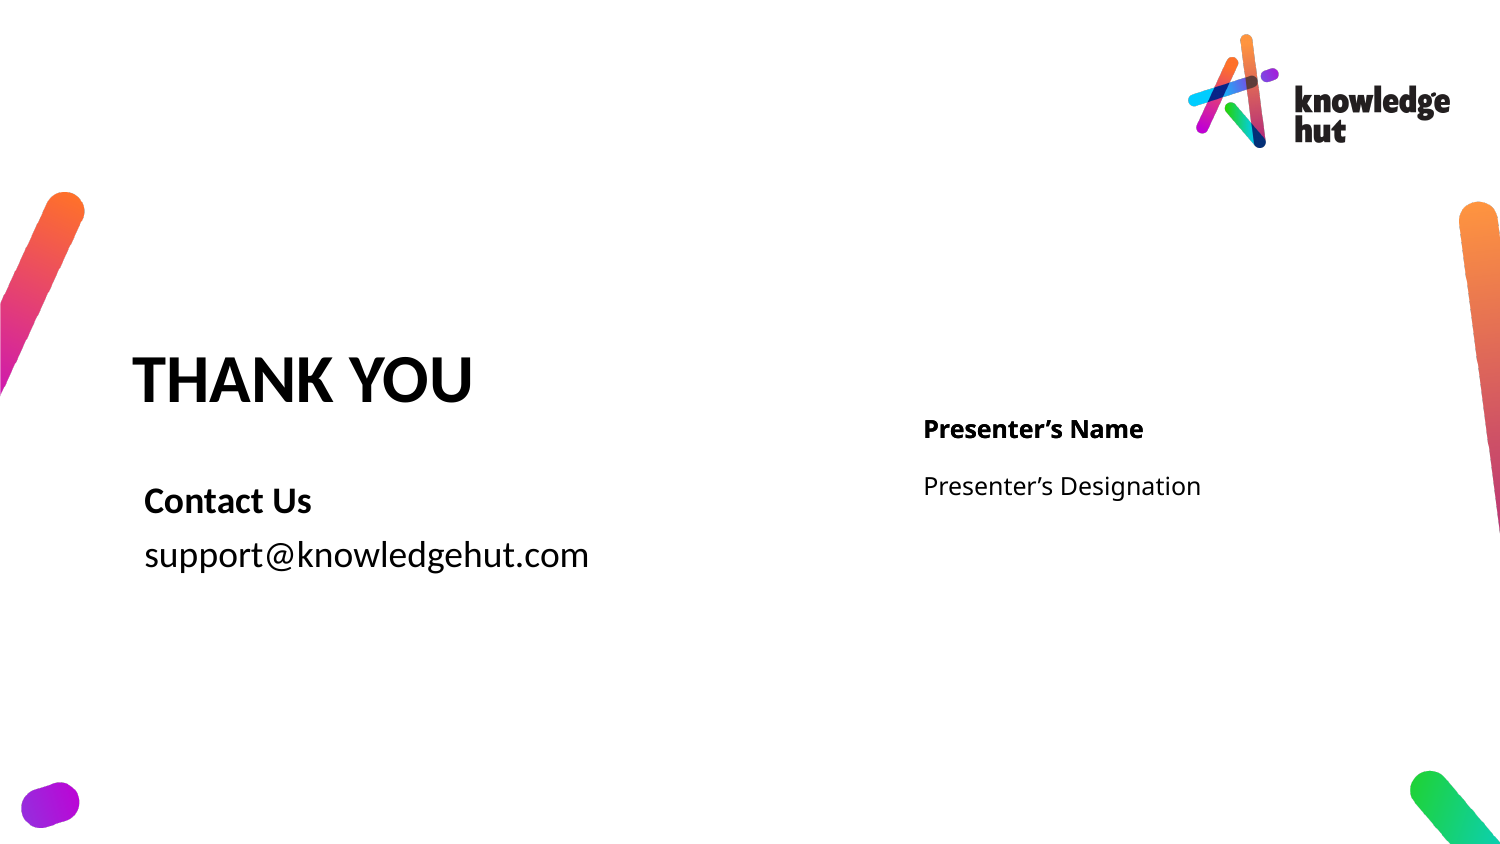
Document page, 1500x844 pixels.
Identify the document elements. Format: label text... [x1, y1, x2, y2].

picture [13, 774, 98, 844]
text_box Presenter’s Designation [915, 457, 1449, 566]
picture [1454, 186, 1500, 589]
text_box THANK YOU [129, 288, 750, 381]
picture [0, 176, 93, 457]
picture [1184, 30, 1454, 152]
picture [1401, 760, 1500, 844]
text_box Presenter’s Name [915, 401, 1449, 448]
text_box Contact Us support@knowledgehut.com [140, 462, 708, 577]
